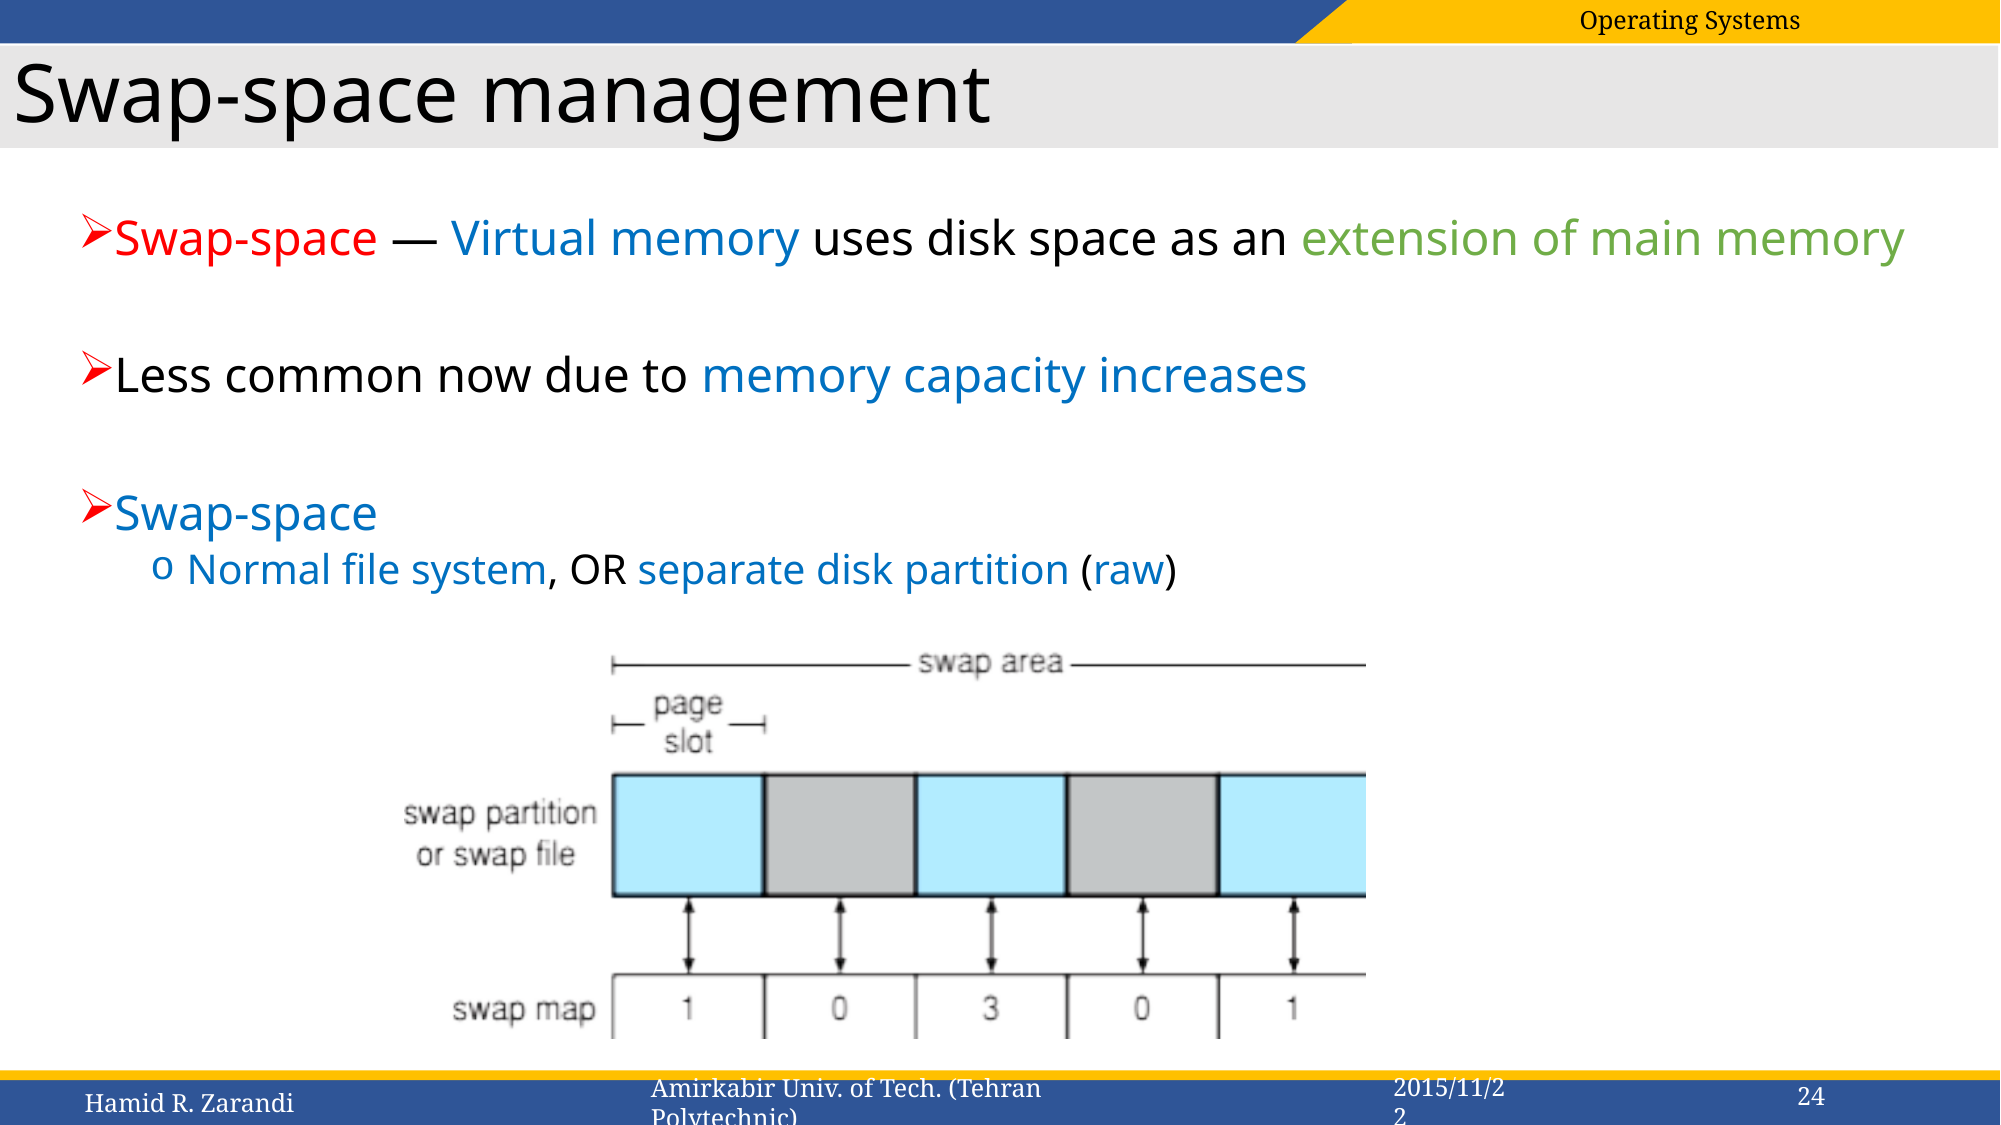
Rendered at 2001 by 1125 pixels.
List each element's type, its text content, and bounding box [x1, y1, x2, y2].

list Swap-space — Virtual memory uses disk space as an extension of main memory Less common now due to memory capacity increases Swap-space Normal file system, OR separate disk partition (raw) [63, 207, 1937, 616]
picture [404, 641, 1366, 1039]
title Swap-space management [0, 45, 1999, 148]
